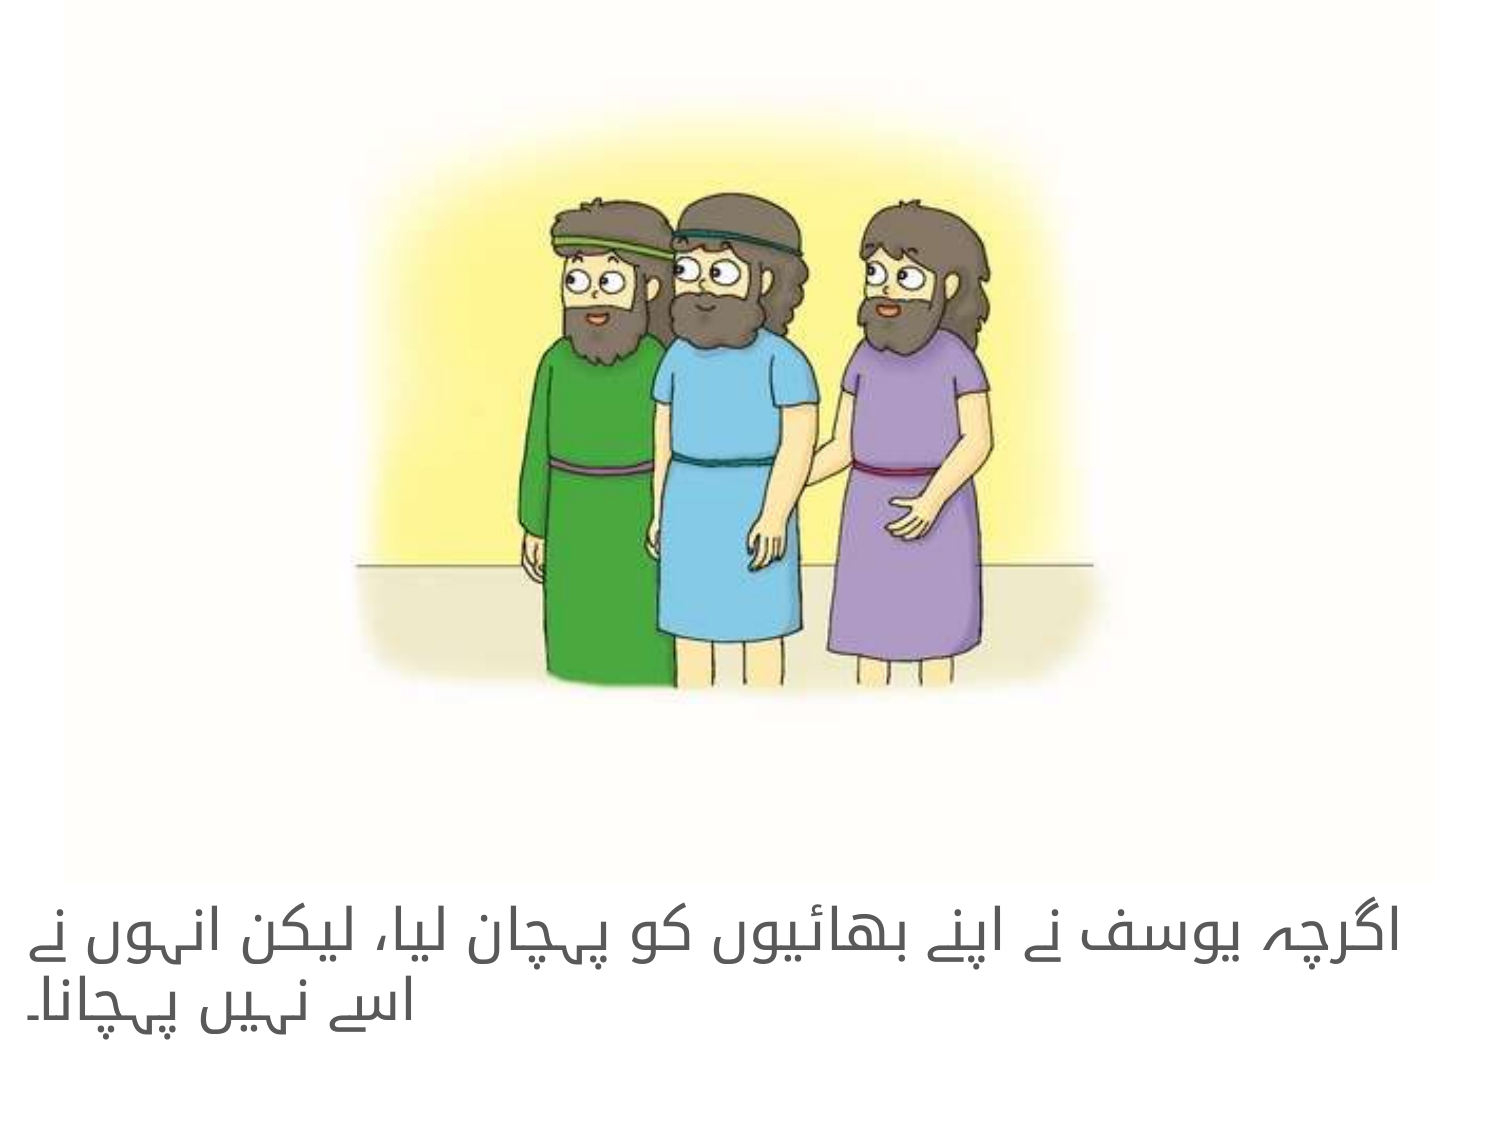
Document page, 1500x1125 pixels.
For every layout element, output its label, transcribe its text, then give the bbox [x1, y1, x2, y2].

picture [64, 0, 1436, 882]
text_box اگرچہ یوسف نے اپنے بھائیوں کو پہچان لیا، لیکن انہوں نے اسے نہیں پہچانا۔ [13, 884, 1499, 1040]
